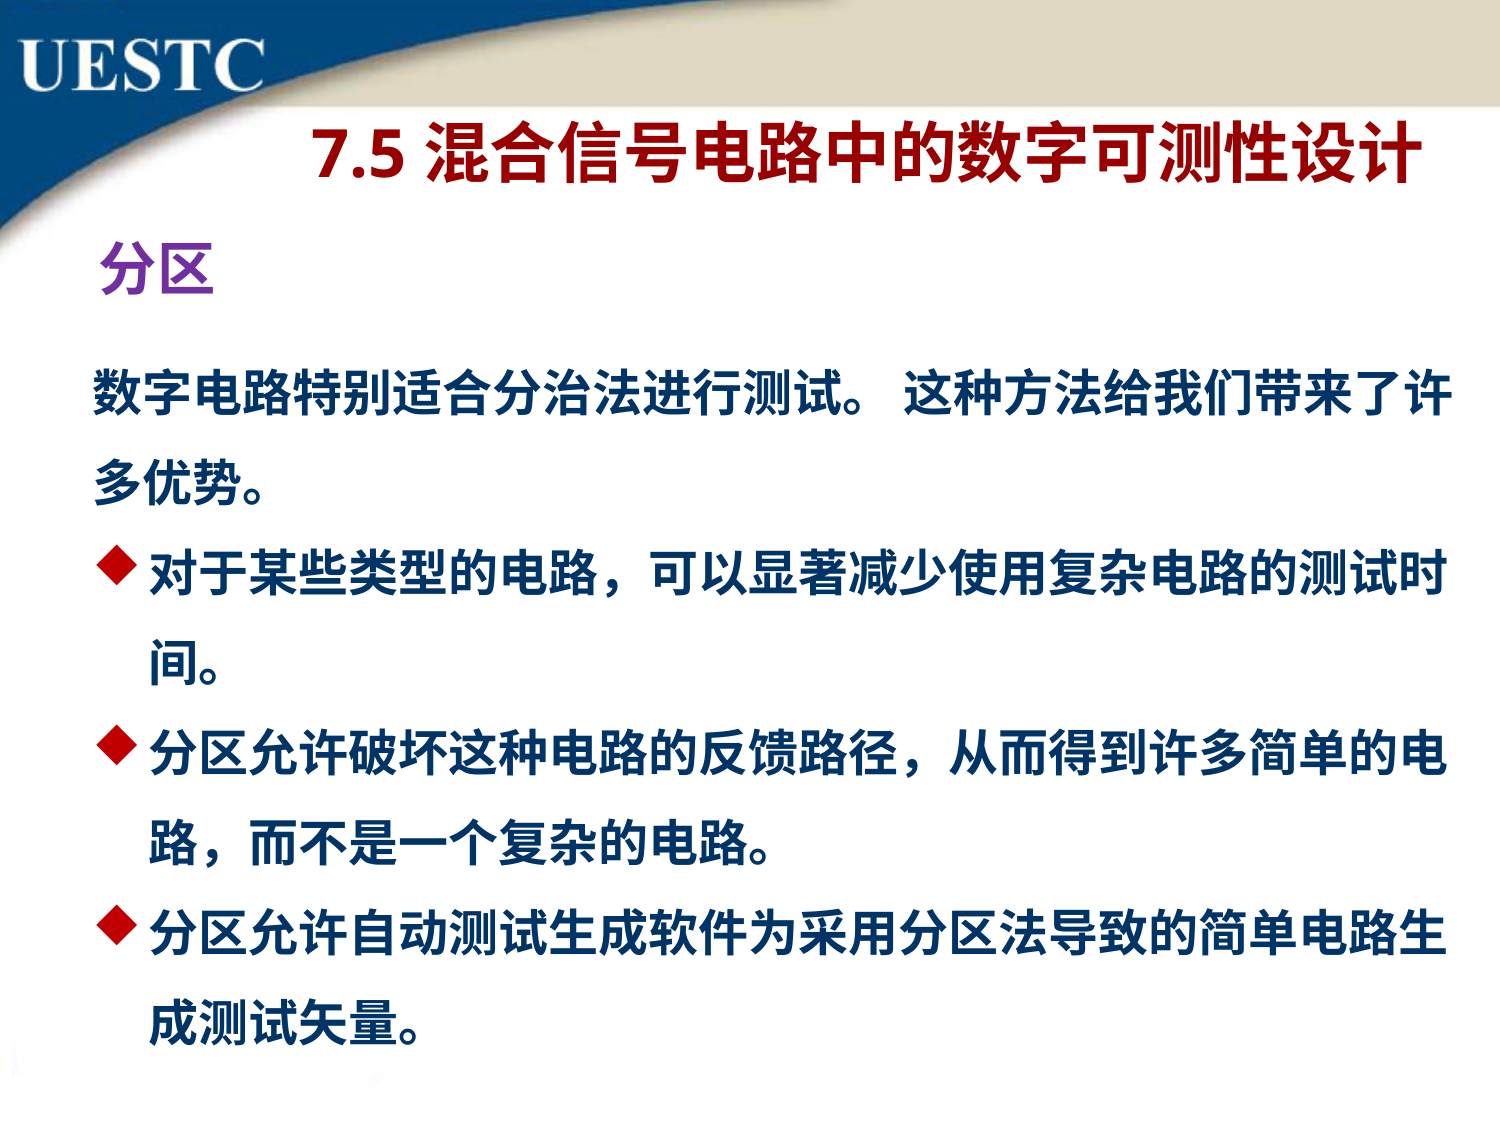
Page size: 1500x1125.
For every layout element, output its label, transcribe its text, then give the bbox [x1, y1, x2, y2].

text_box 数字电路特别适合分治法进行测试。 这种方法给我们带来了许多优势。 对于某些类型的电路，可以显著减少使用复杂电路的测试时间。 分区允许破坏这种电路的反馈路径，从而得到许多简单的电路，而不是一个复杂的电路。 分区允许自动测试生成软件为采用分区法导致的简单电路生成测试矢量。 [77, 323, 1477, 1059]
picture [0, 0, 1500, 1125]
text_box 7.5混合信号电路中的数字可测性设计 [265, 85, 1471, 226]
text_box 分区 [77, 218, 1253, 323]
